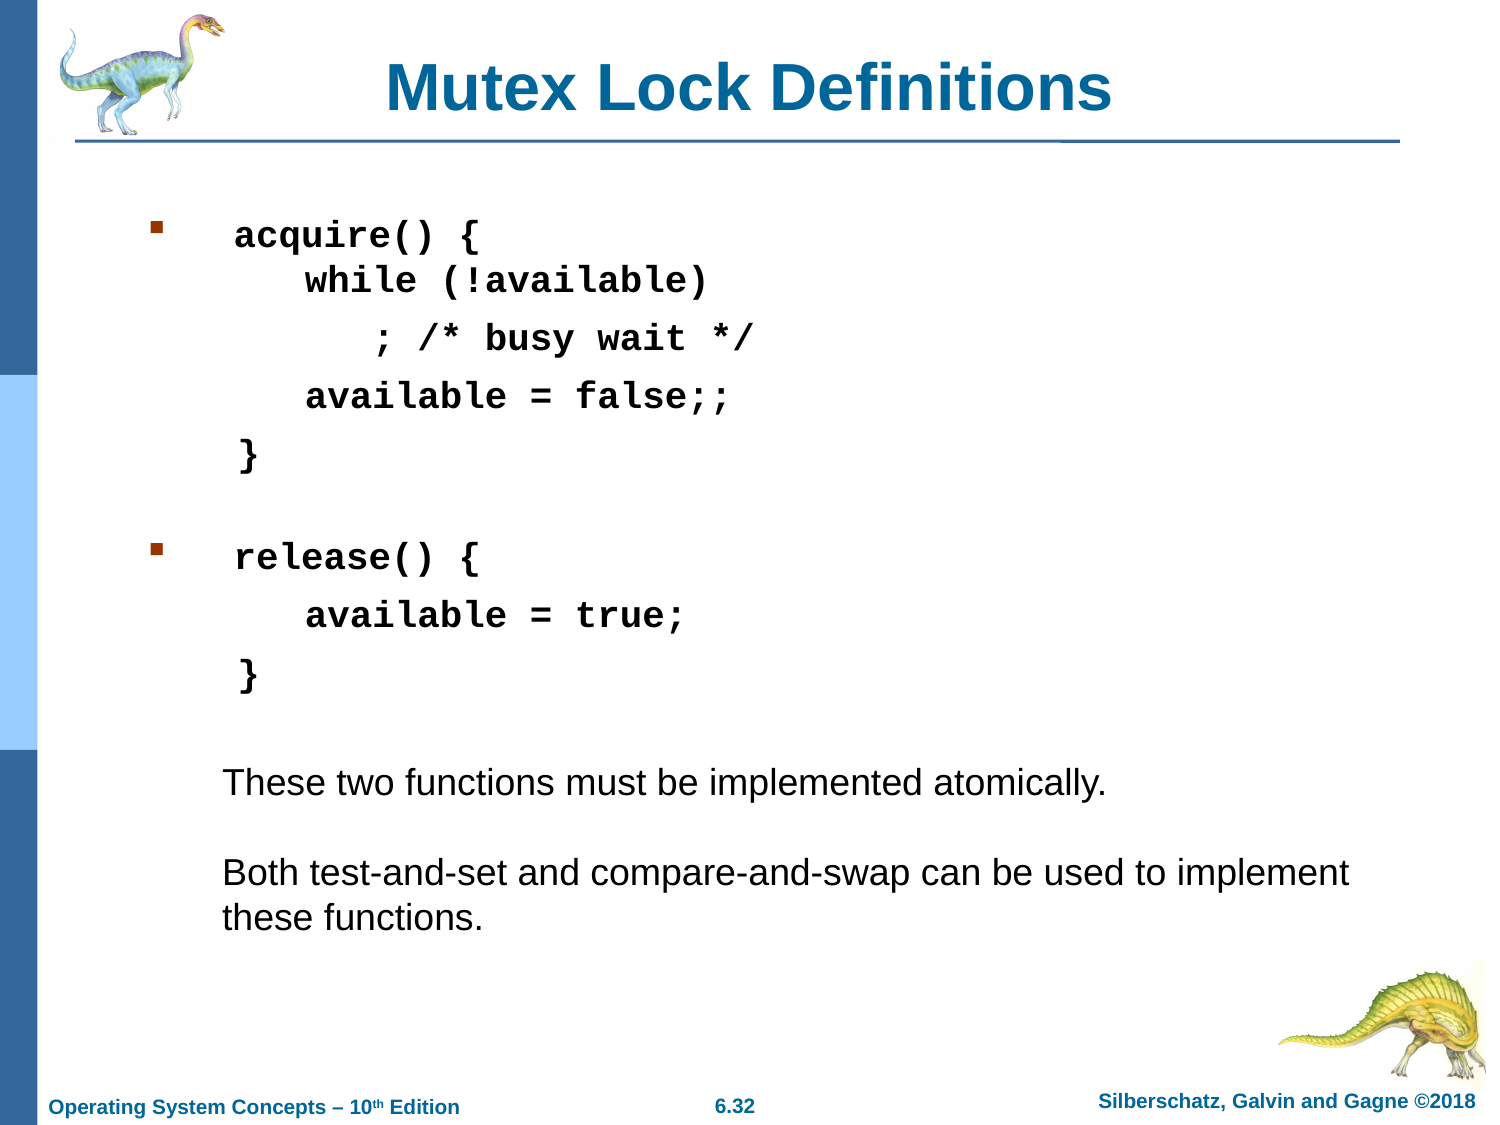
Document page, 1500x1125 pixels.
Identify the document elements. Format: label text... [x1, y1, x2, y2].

picture [46, 0, 243, 149]
text_box These two functions must be implemented atomically. Both test-and-set and compare-and-swap can be used to implement these functions. [207, 750, 1396, 946]
picture [1275, 959, 1486, 1090]
list acquire() { while (!available) ; /* busy wait */ available = false;; } release() { available = true; } [132, 202, 1483, 729]
title Mutex Lock Definitions [75, 36, 1425, 132]
